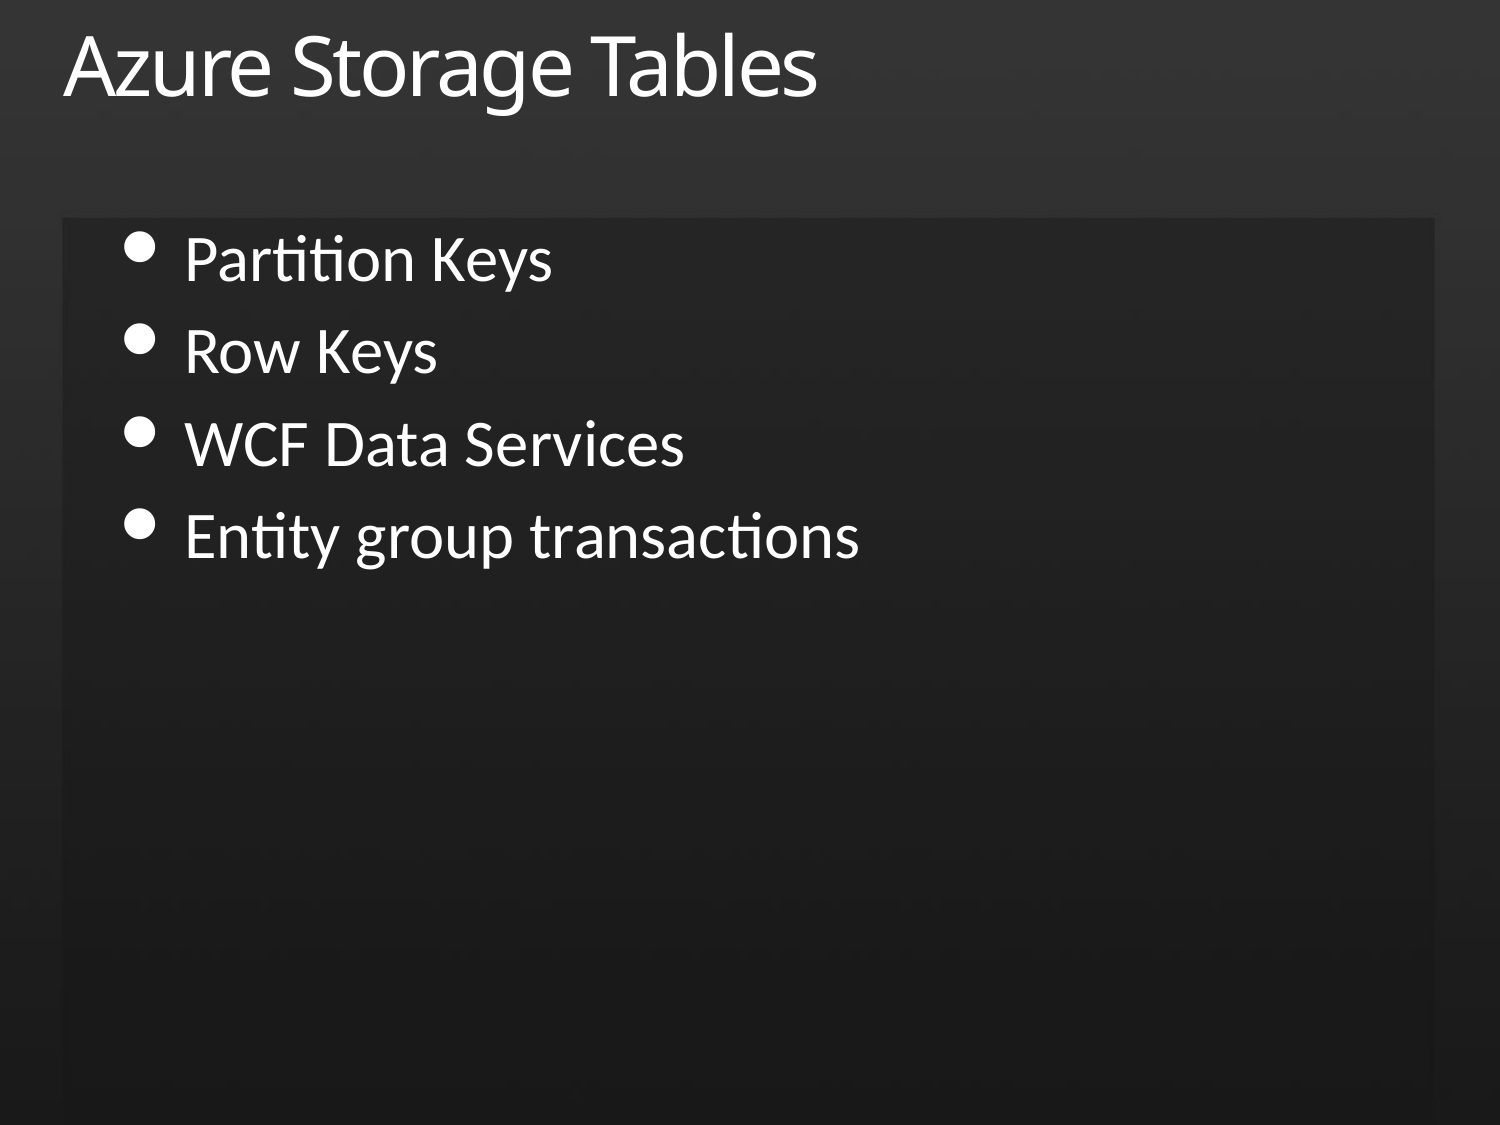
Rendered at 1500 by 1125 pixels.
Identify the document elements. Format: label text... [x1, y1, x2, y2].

title Azure Storage Tables [63, 24, 1438, 116]
list Partition Keys Row Keys WCF Data Services Entity group transactions [119, 231, 1379, 583]
picture [0, 0, 1500, 1125]
